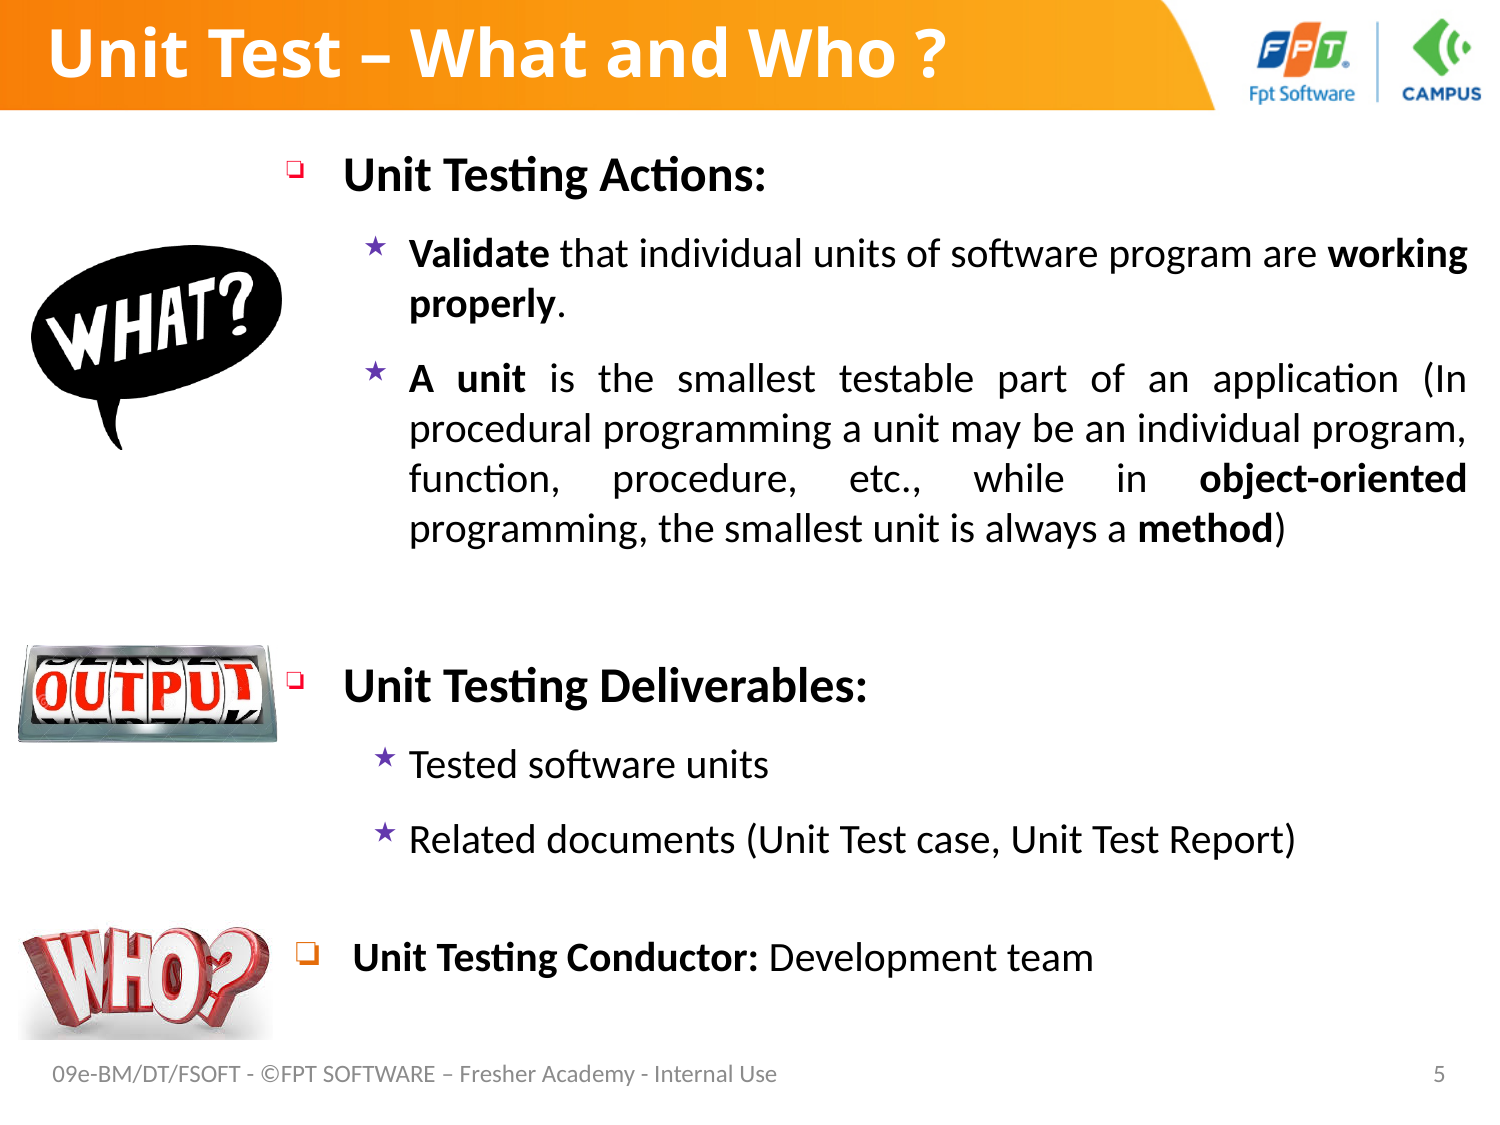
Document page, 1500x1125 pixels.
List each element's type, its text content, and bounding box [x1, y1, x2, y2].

picture [0, 0, 1500, 1125]
slide_number 5 [1074, 1042, 1461, 1103]
footer 09e-BM/DT/FSOFT - ©FPT SOFTWARE – Fresher Academy - Internal Use [31, 1042, 800, 1103]
title Unit Test – What and Who ? [31, 3, 1461, 111]
text_box Unit Testing Deliverables: Tested software units Related documents (Unit Test case, Unit Test Report) [272, 645, 1483, 884]
text_box Unit Testing Actions: Validate that individual units of software program are working properly. A unit is the smallest testable part of an application (In procedural programming a unit may be an individual program, function, procedure, etc., while in object-oriented programming, the smallest unit is always a method) [272, 133, 1483, 645]
list Unit Testing Conductor: Development team [281, 912, 1483, 1040]
